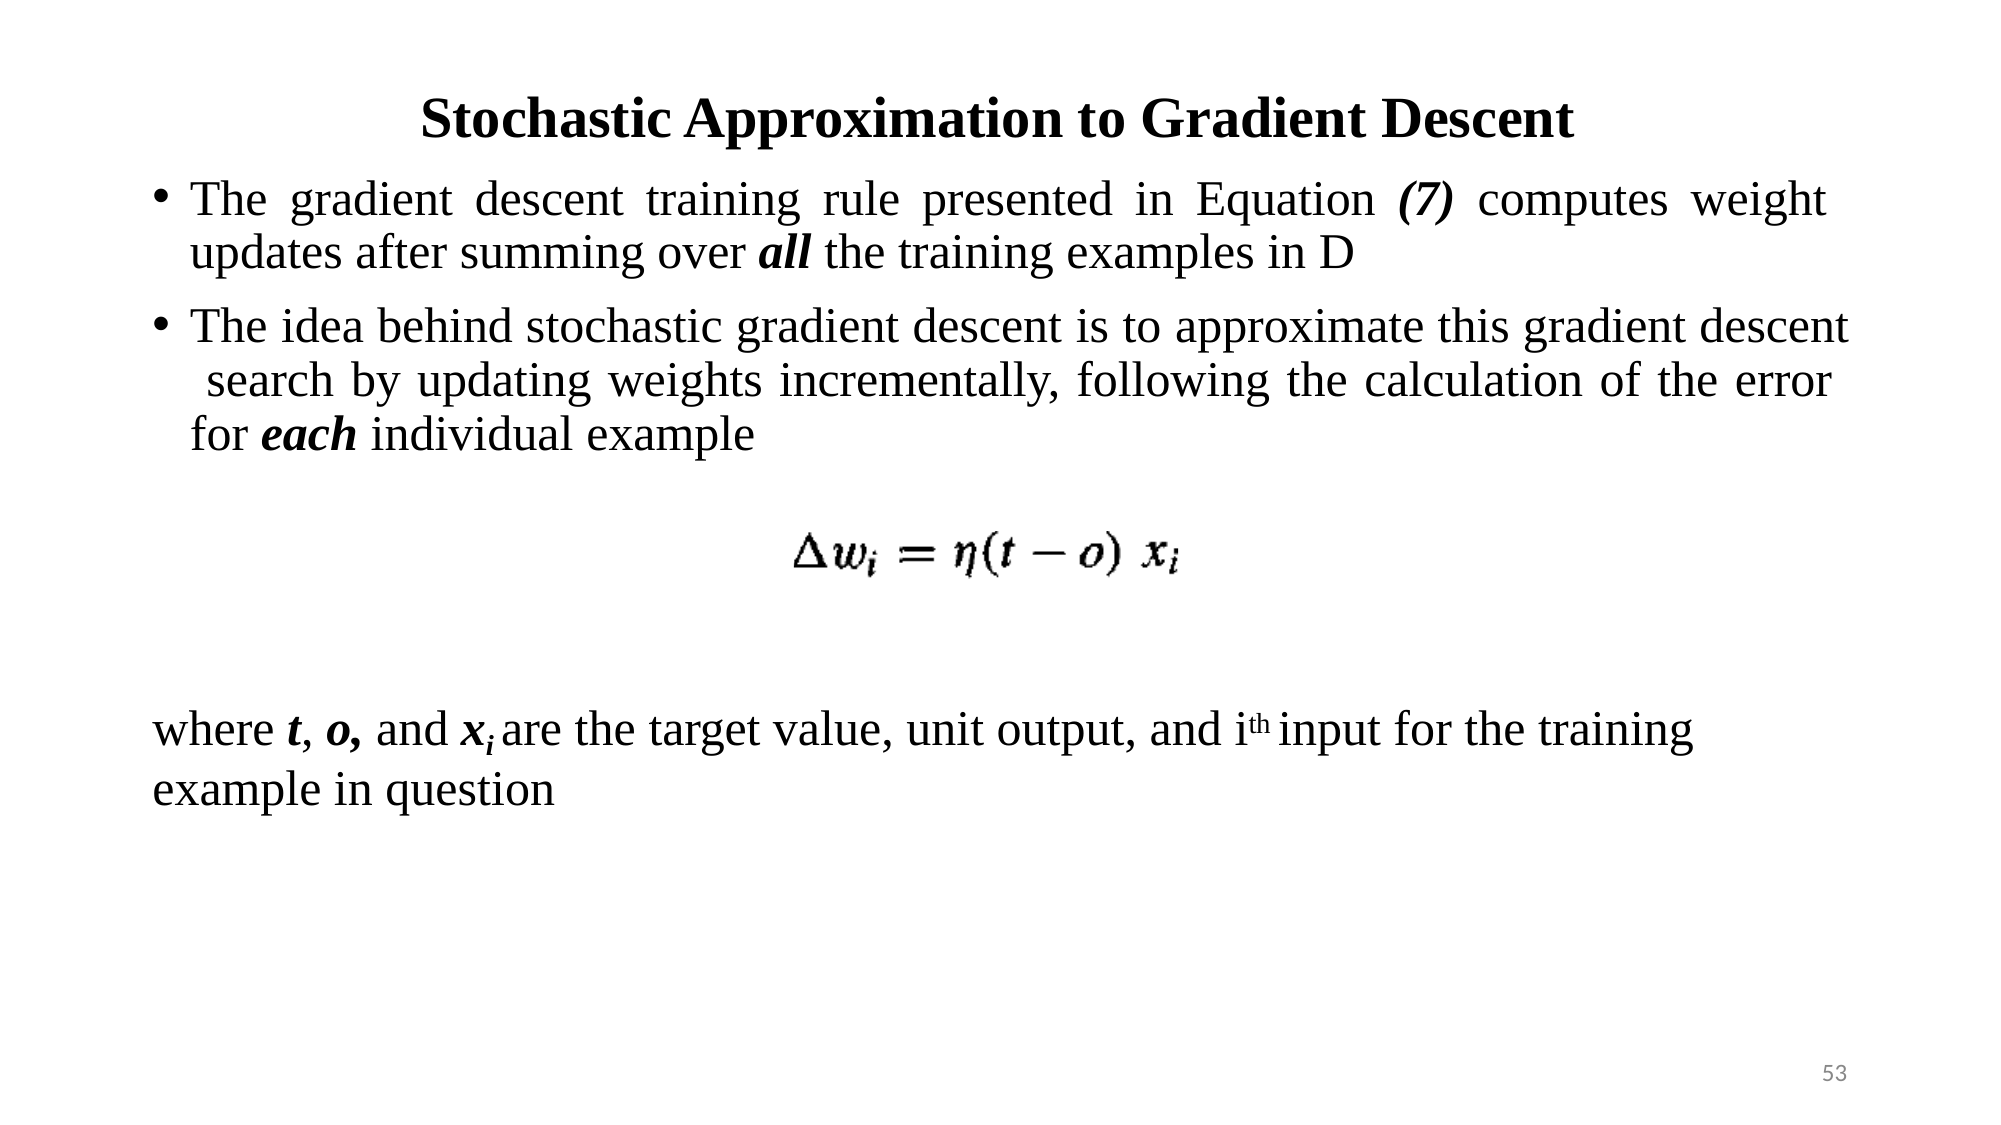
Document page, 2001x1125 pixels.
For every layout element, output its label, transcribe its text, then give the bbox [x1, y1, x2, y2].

slide_number 53 [1817, 1060, 1852, 1125]
text_box [793, 531, 1179, 579]
title Stochastic Approximation to Gradient Descent [418, 77, 1581, 162]
text_box where t, o, and xi are the target value, unit output, and ith input for the training example in question [146, 698, 1714, 816]
text_box The gradient descent training rule presented in Equation (7) computes weight updates after summing over all the training examples in D The idea behind stochastic gradient descent is to approximate this gradient descent search by updating weights incrementally, following the calculation of the error for each individual example [150, 162, 1850, 462]
